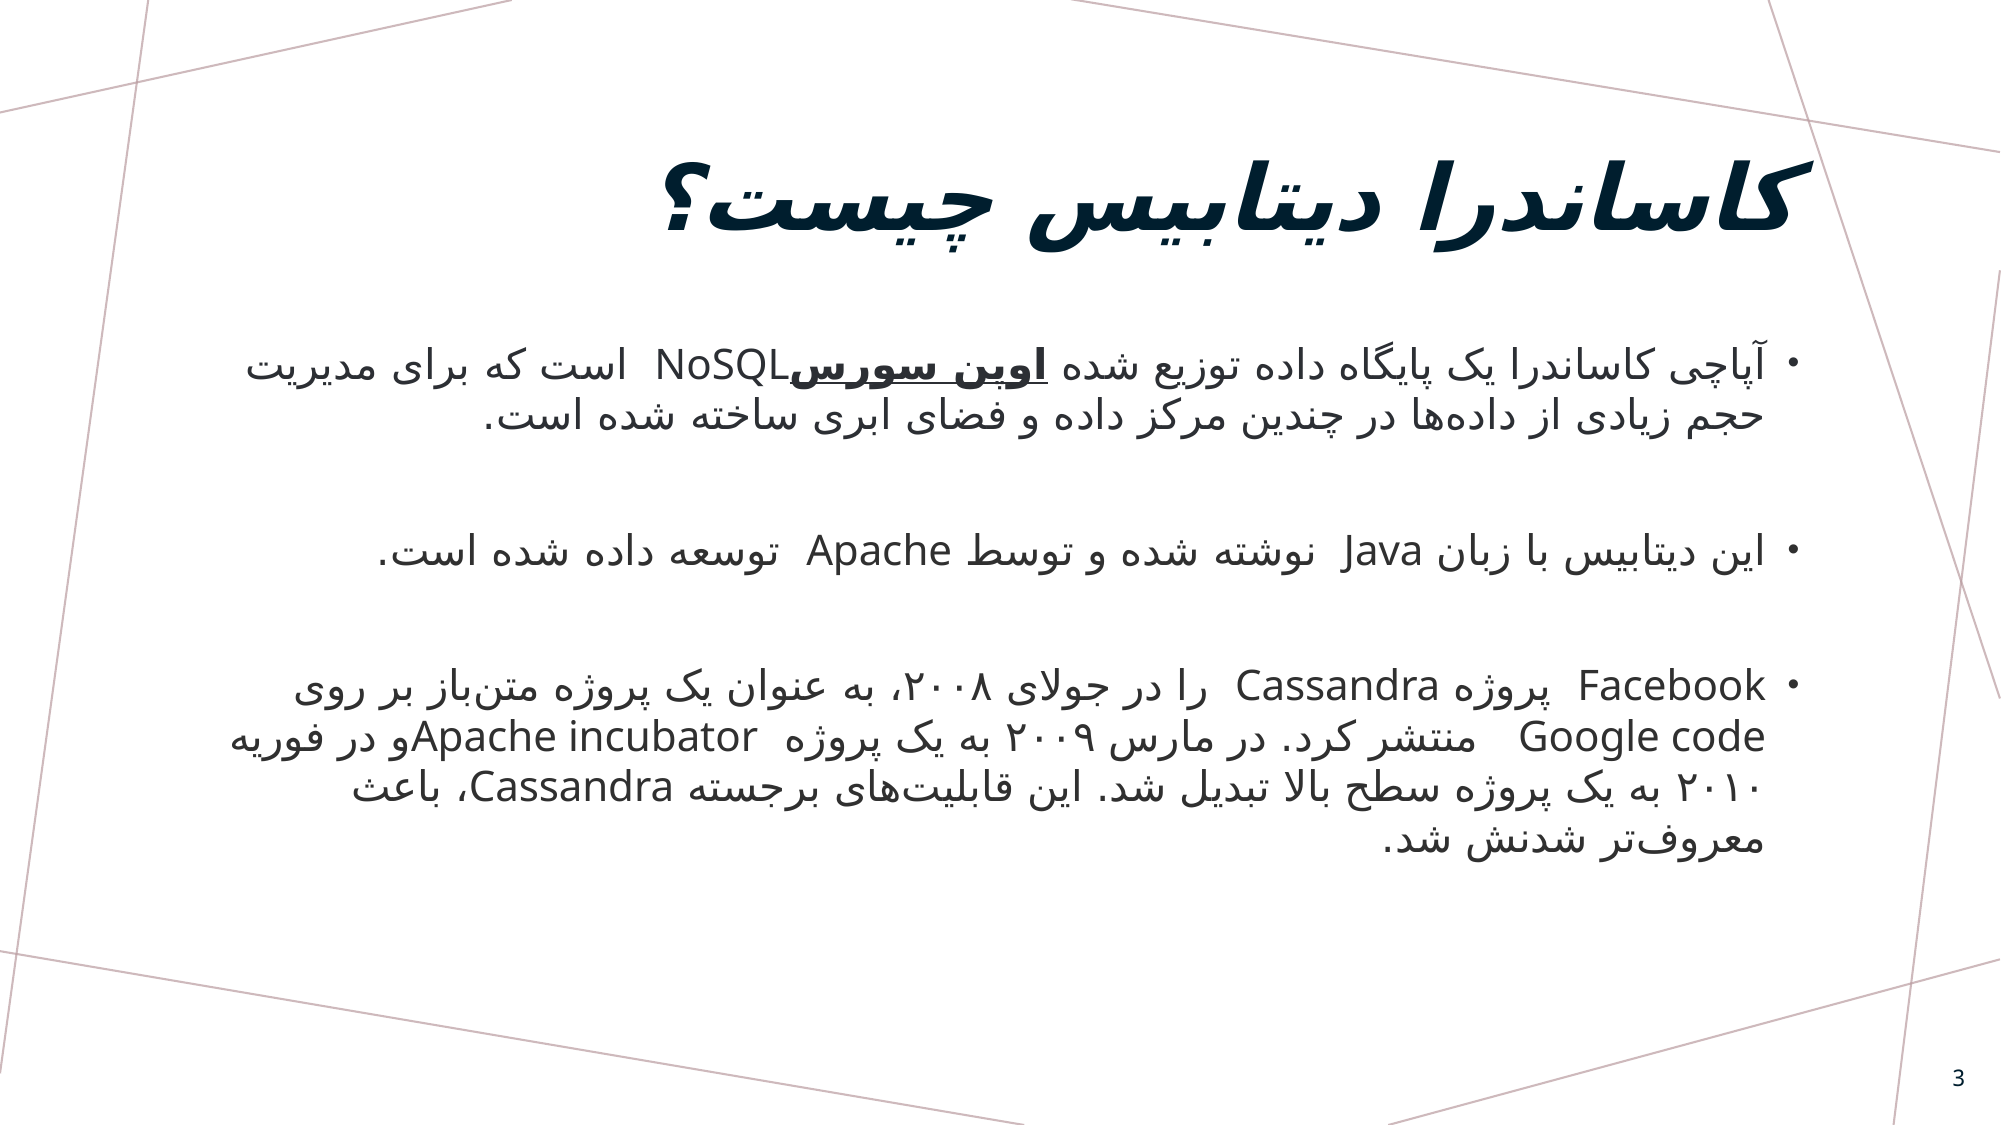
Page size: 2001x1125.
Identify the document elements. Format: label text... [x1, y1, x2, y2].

title کاساندرا دیتابیس چیست؟ [187, 87, 1813, 315]
list آپاچی کاساندرا یک پایگاه داده توزیع شده اوپن سورسNoSQL است که برای مدیریت حجم زیادی از داده‌ها در چندین مرکز داده و فضای ابری ساخته شده است. این دیتابیس با زبان Java نوشته شده و توسط Apache توسعه داده شده است. Facebook پروژه Cassandra را در جولای ۲۰۰۸، به عنوان یک پروژه متن‌باز بر روی Google code منتشر کرد. در مارس ۲۰۰۹ به یک پروژه Apache incubatorو در فوریه ۲۰۱۰ به یک پروژه سطح بالا تبدیل شد. این قابلیت‌های برجسته Cassandra، باعث معروف‌تر شدنش شد. [187, 329, 1813, 990]
slide_number 3 [1903, 1049, 1981, 1110]
